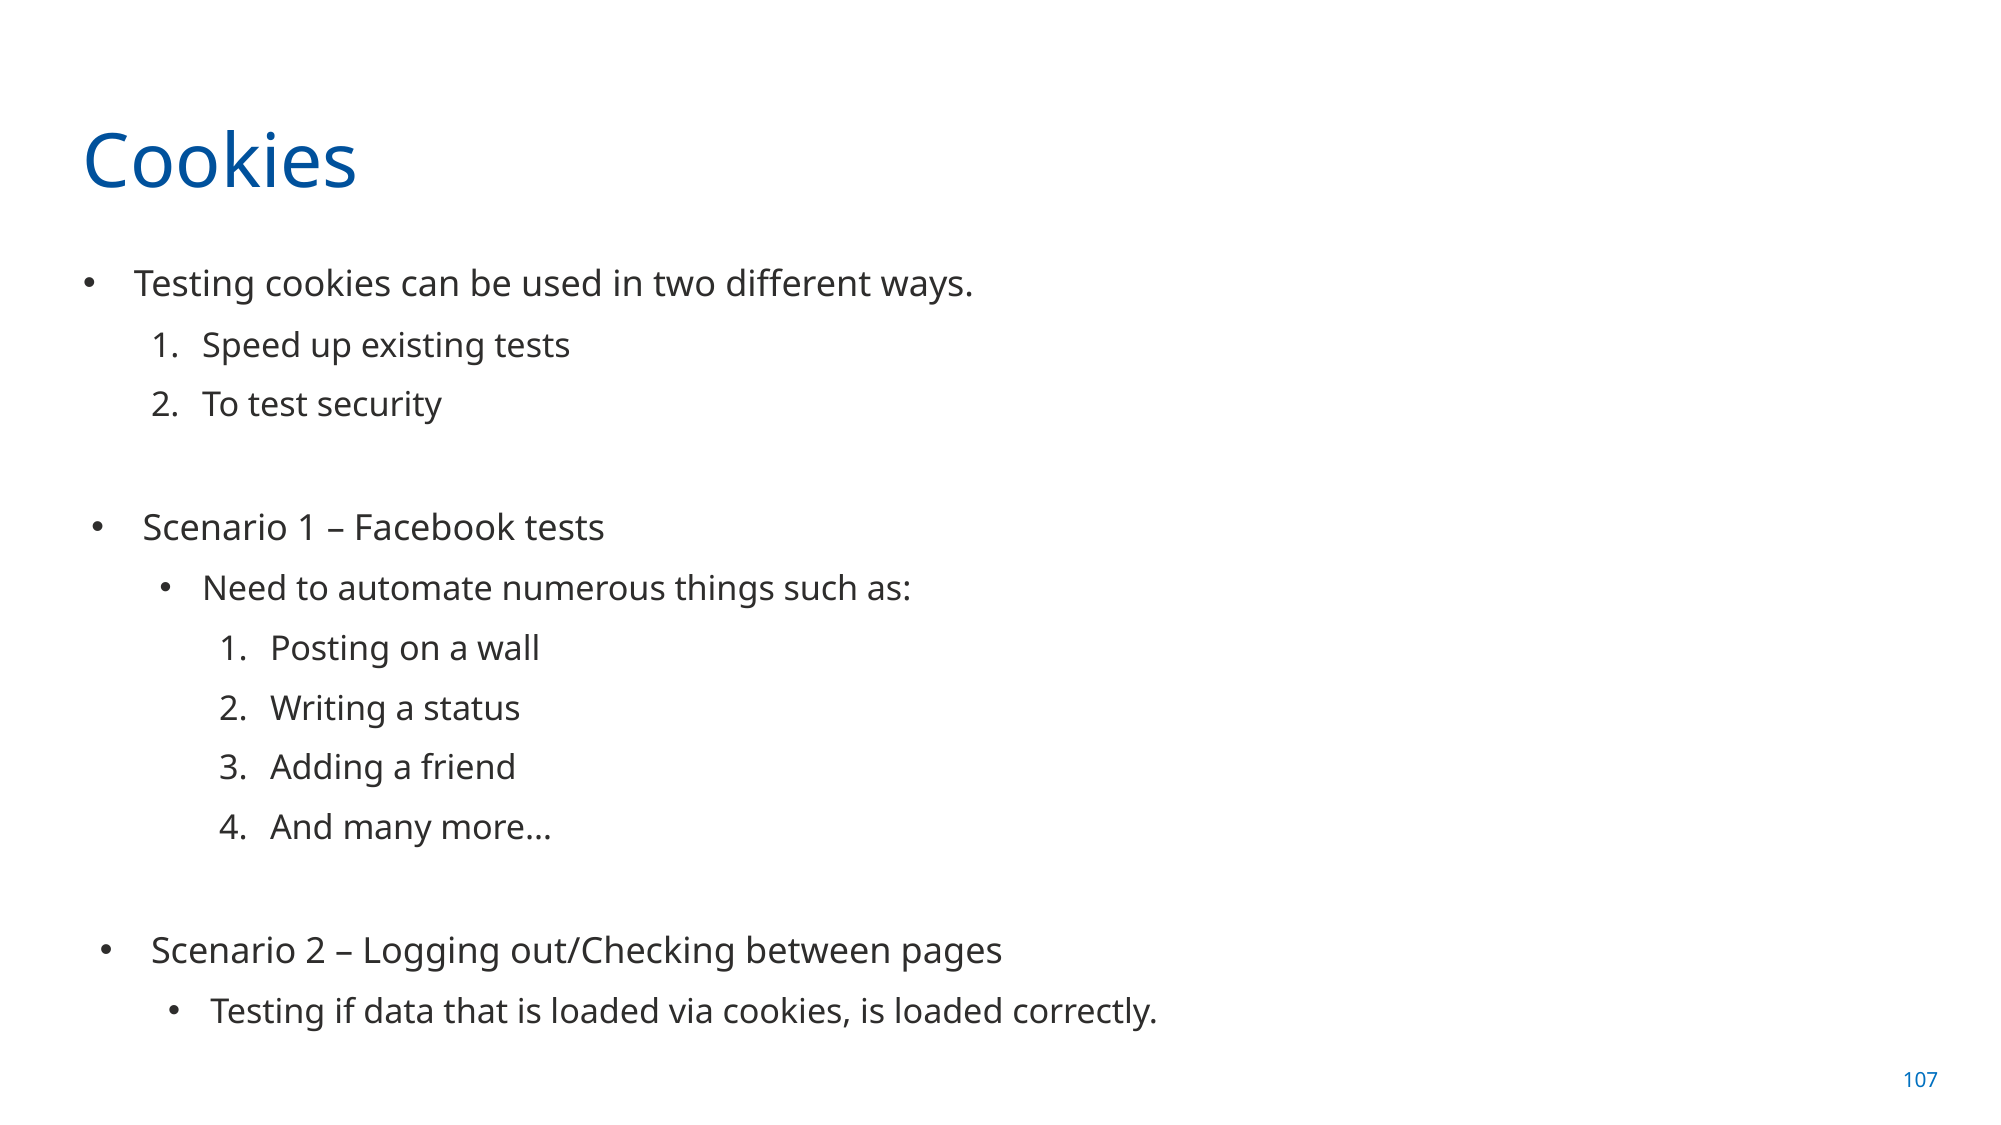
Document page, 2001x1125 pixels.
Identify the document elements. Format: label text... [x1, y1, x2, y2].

title Cookies [67, 20, 1565, 210]
list Testing cookies can be used in two different ways. Speed up existing tests To test security Scenario 1 – Facebook tests Need to automate numerous things such as: Posting on a wall Writing a status Adding a friend And many more… Scenario 2 – Logging out/Checking between pages Testing if data that is loaded via cookies, is loaded correctly. [67, 253, 1939, 1000]
